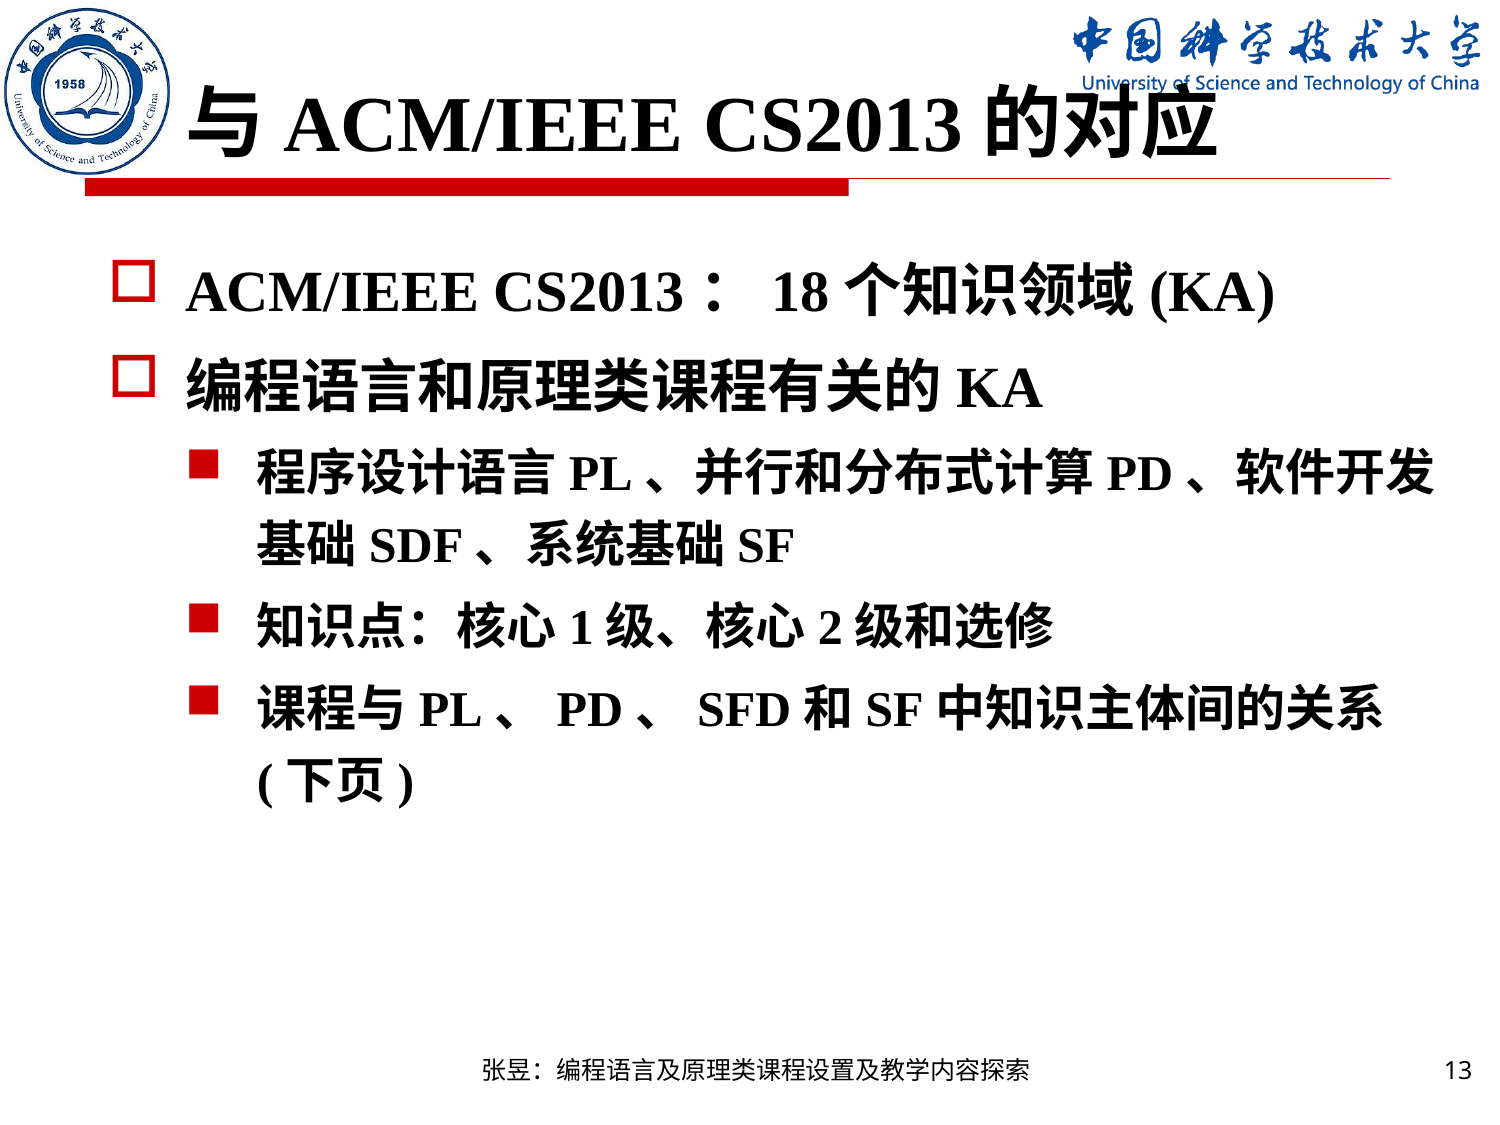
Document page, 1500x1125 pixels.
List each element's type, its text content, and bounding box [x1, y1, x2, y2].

footer 张昱：编程语言及原理类课程设置及教学内容探索 [425, 1046, 1088, 1125]
picture [0, 0, 170, 175]
picture [1068, 14, 1483, 94]
slide_number 13 [1162, 1046, 1488, 1125]
list ACM/IEEE CS2013：18个知识领域(KA) 编程语言和原理类课程有关的KA 程序设计语言PL、并行和分布式计算PD、软件开发基础SDF、系统基础SF 知识点：核心1级、核心2级和选修 课程与PL、PD、SFD和SF中知识主体间的关系(下页) [92, 231, 1471, 988]
title 与ACM/IEEE CS2013的对应 [169, 50, 1407, 175]
